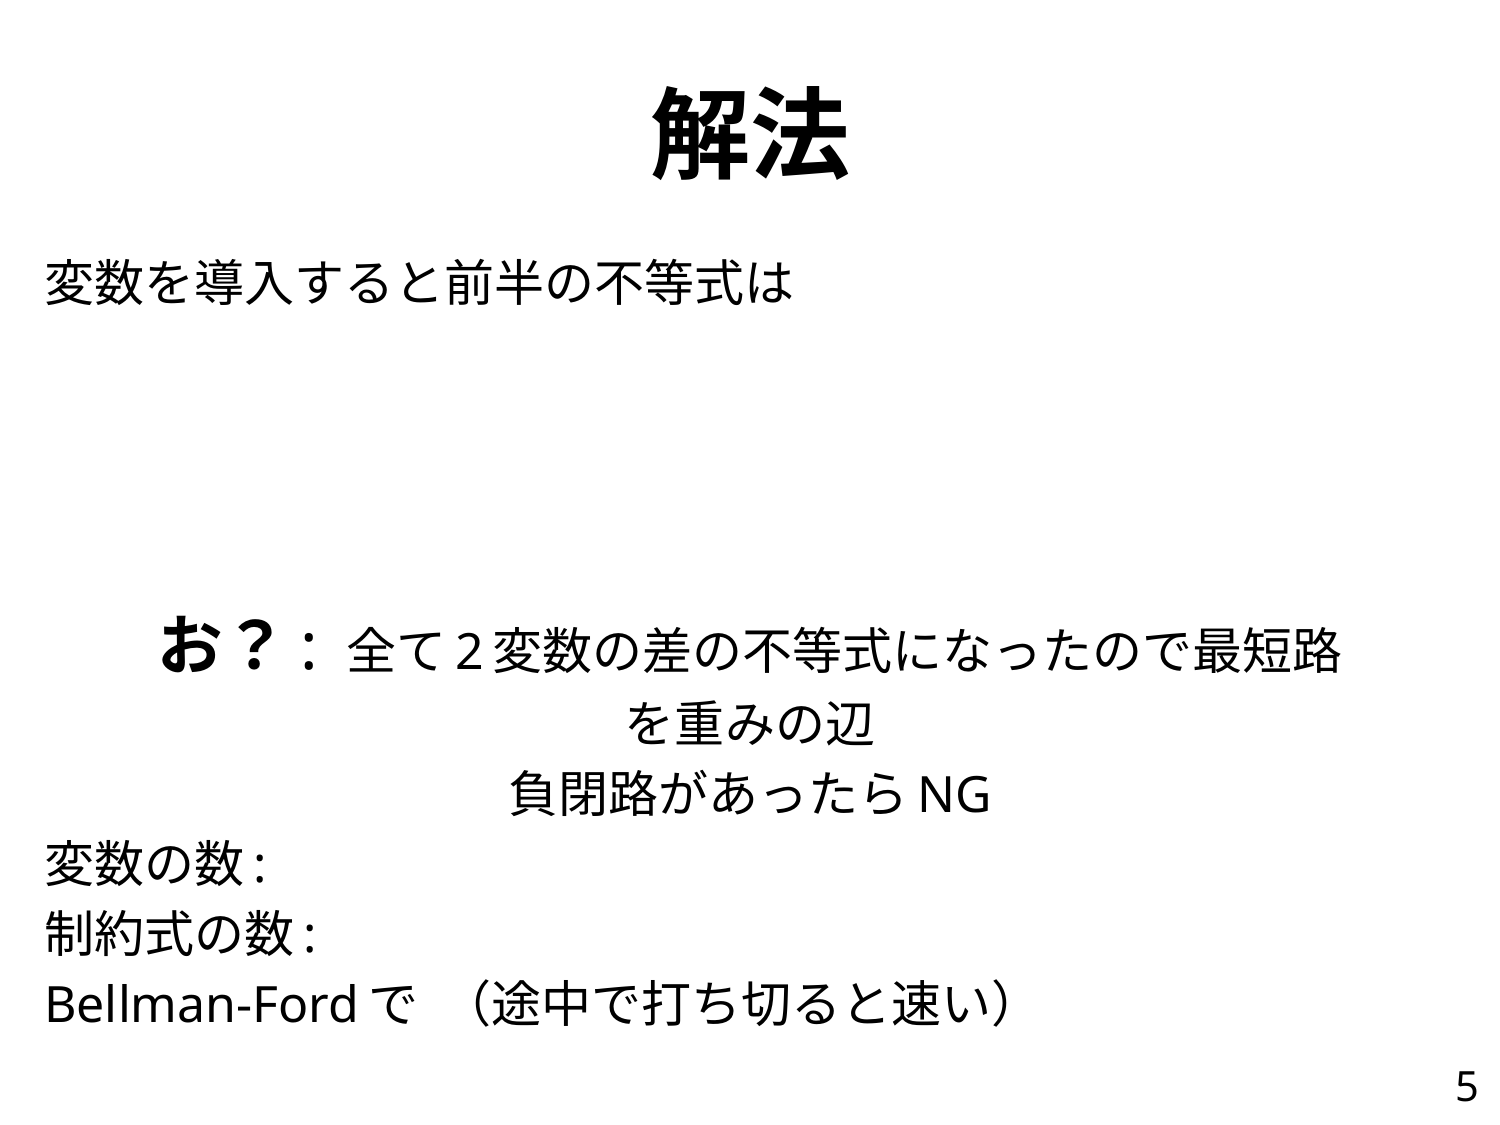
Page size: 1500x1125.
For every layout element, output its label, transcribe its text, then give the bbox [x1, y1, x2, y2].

slide_number 5 [1144, 1058, 1495, 1119]
title 解法 [29, 30, 1471, 233]
